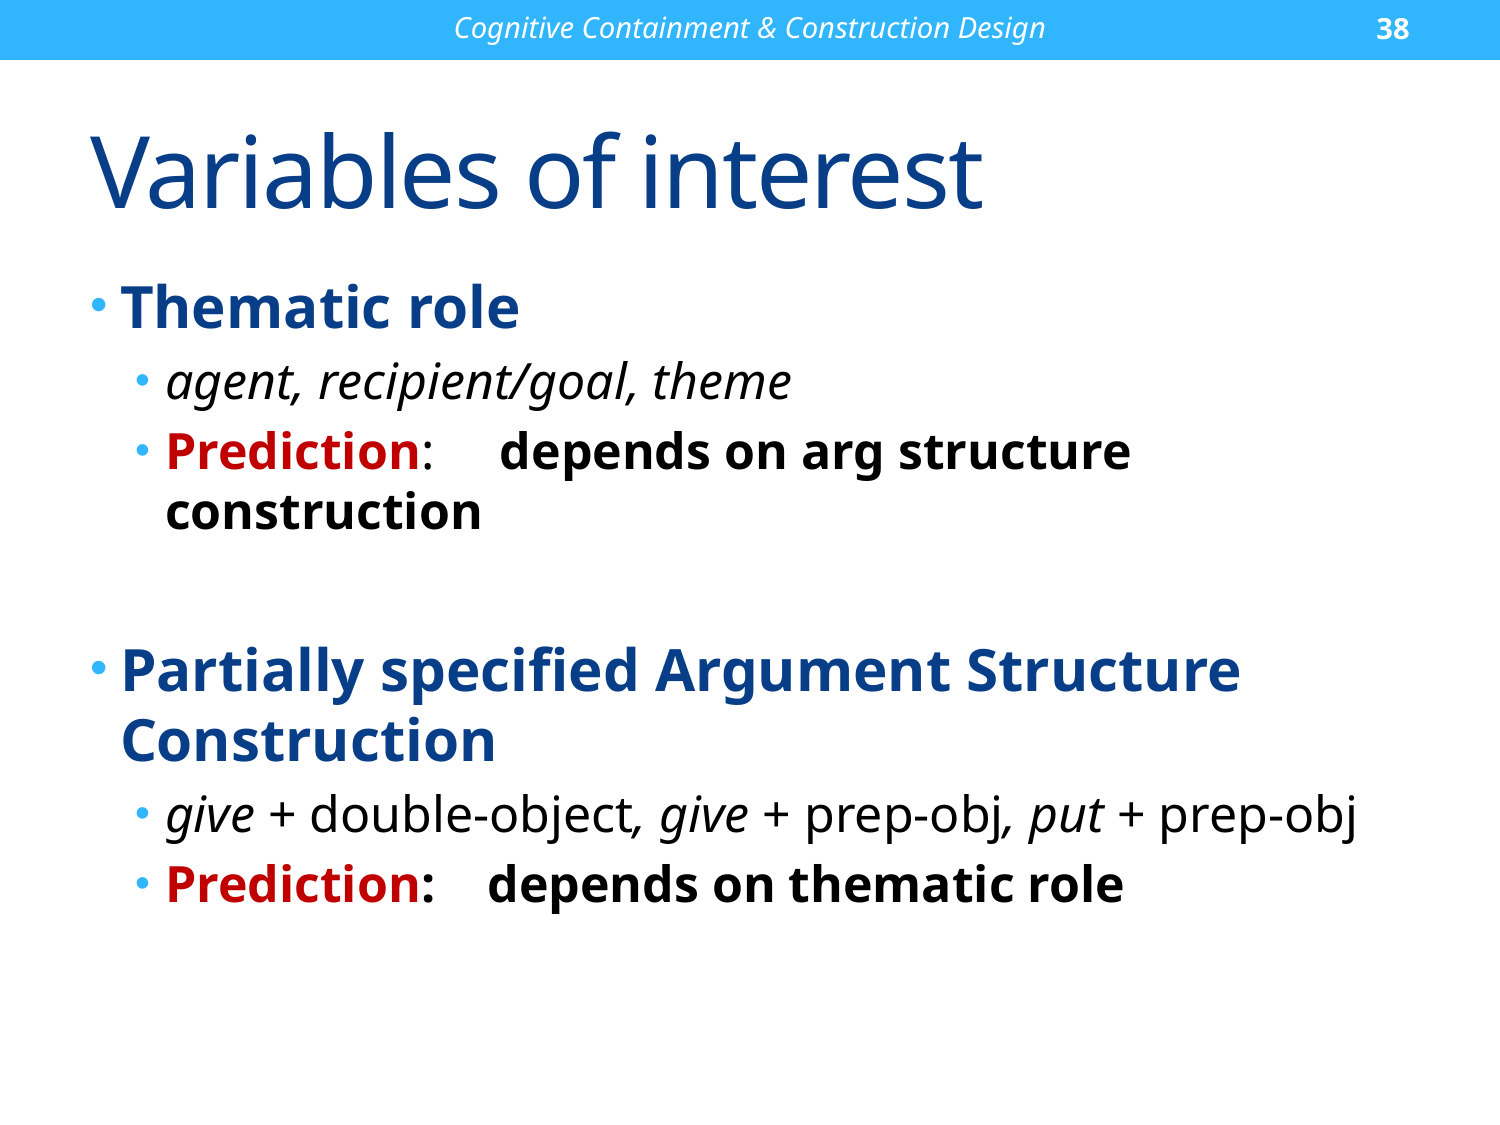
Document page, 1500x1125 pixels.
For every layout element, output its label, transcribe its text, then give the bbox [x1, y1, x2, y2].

footer Cognitive Containment & Construction Design [412, 0, 1088, 54]
title Variables of interest [75, 87, 1425, 250]
list Thematic role agent, recipient/goal, theme Prediction: depends on arg structure construction Partially specified Argument Structure Construction give + double-object, give + prep-obj, put + prep-obj Prediction: depends on thematic role [75, 262, 1425, 1063]
slide_number 38 [1250, 3, 1425, 57]
